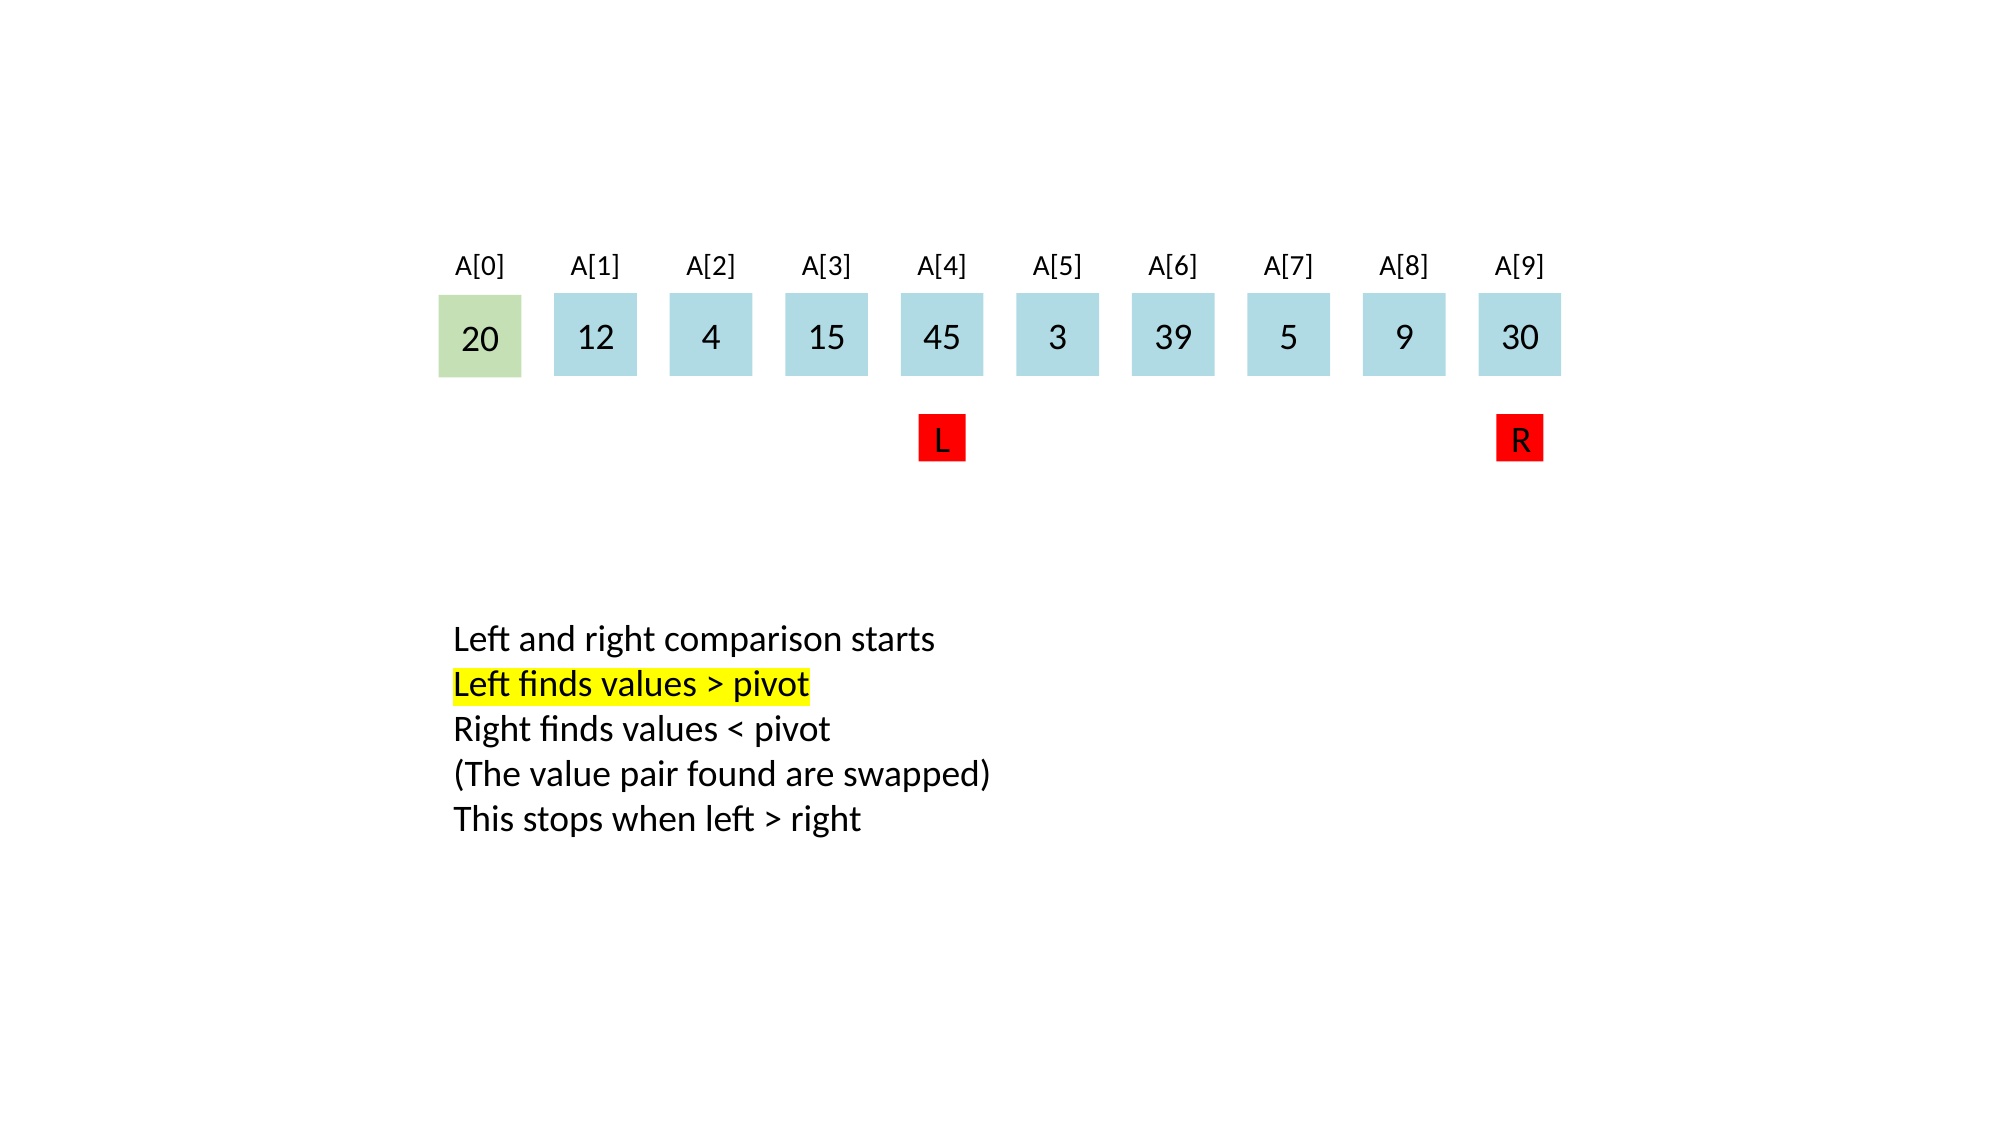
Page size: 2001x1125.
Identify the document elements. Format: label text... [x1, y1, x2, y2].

text_box A[2] [669, 221, 753, 306]
text_box Left and right comparison starts Left finds values > pivot Right finds values < pivot (The value pair found are swapped) This stops when left > right [438, 606, 1422, 847]
text_box 39 [1131, 306, 1216, 377]
text_box 5 [1246, 306, 1331, 377]
text_box 9 [1362, 306, 1447, 377]
text_box R [1495, 413, 1544, 462]
text_box 15 [784, 306, 869, 377]
text_box A[1] [553, 221, 638, 306]
text_box A[4] [900, 221, 984, 306]
text_box A[8] [1362, 221, 1447, 306]
text_box 20 [438, 306, 522, 378]
text_box A[0] [438, 221, 522, 306]
text_box [428, 212, 1562, 295]
text_box 45 [900, 306, 984, 377]
text_box L [918, 413, 967, 462]
text_box A[3] [784, 221, 869, 306]
text_box A[5] [1015, 221, 1100, 306]
text_box A[7] [1246, 221, 1331, 306]
text_box 3 [1015, 306, 1100, 377]
text_box 30 [1478, 306, 1562, 377]
text_box 12 [553, 306, 638, 377]
text_box 4 [669, 306, 753, 377]
text_box A[9] [1478, 221, 1562, 306]
text_box A[6] [1131, 221, 1216, 306]
